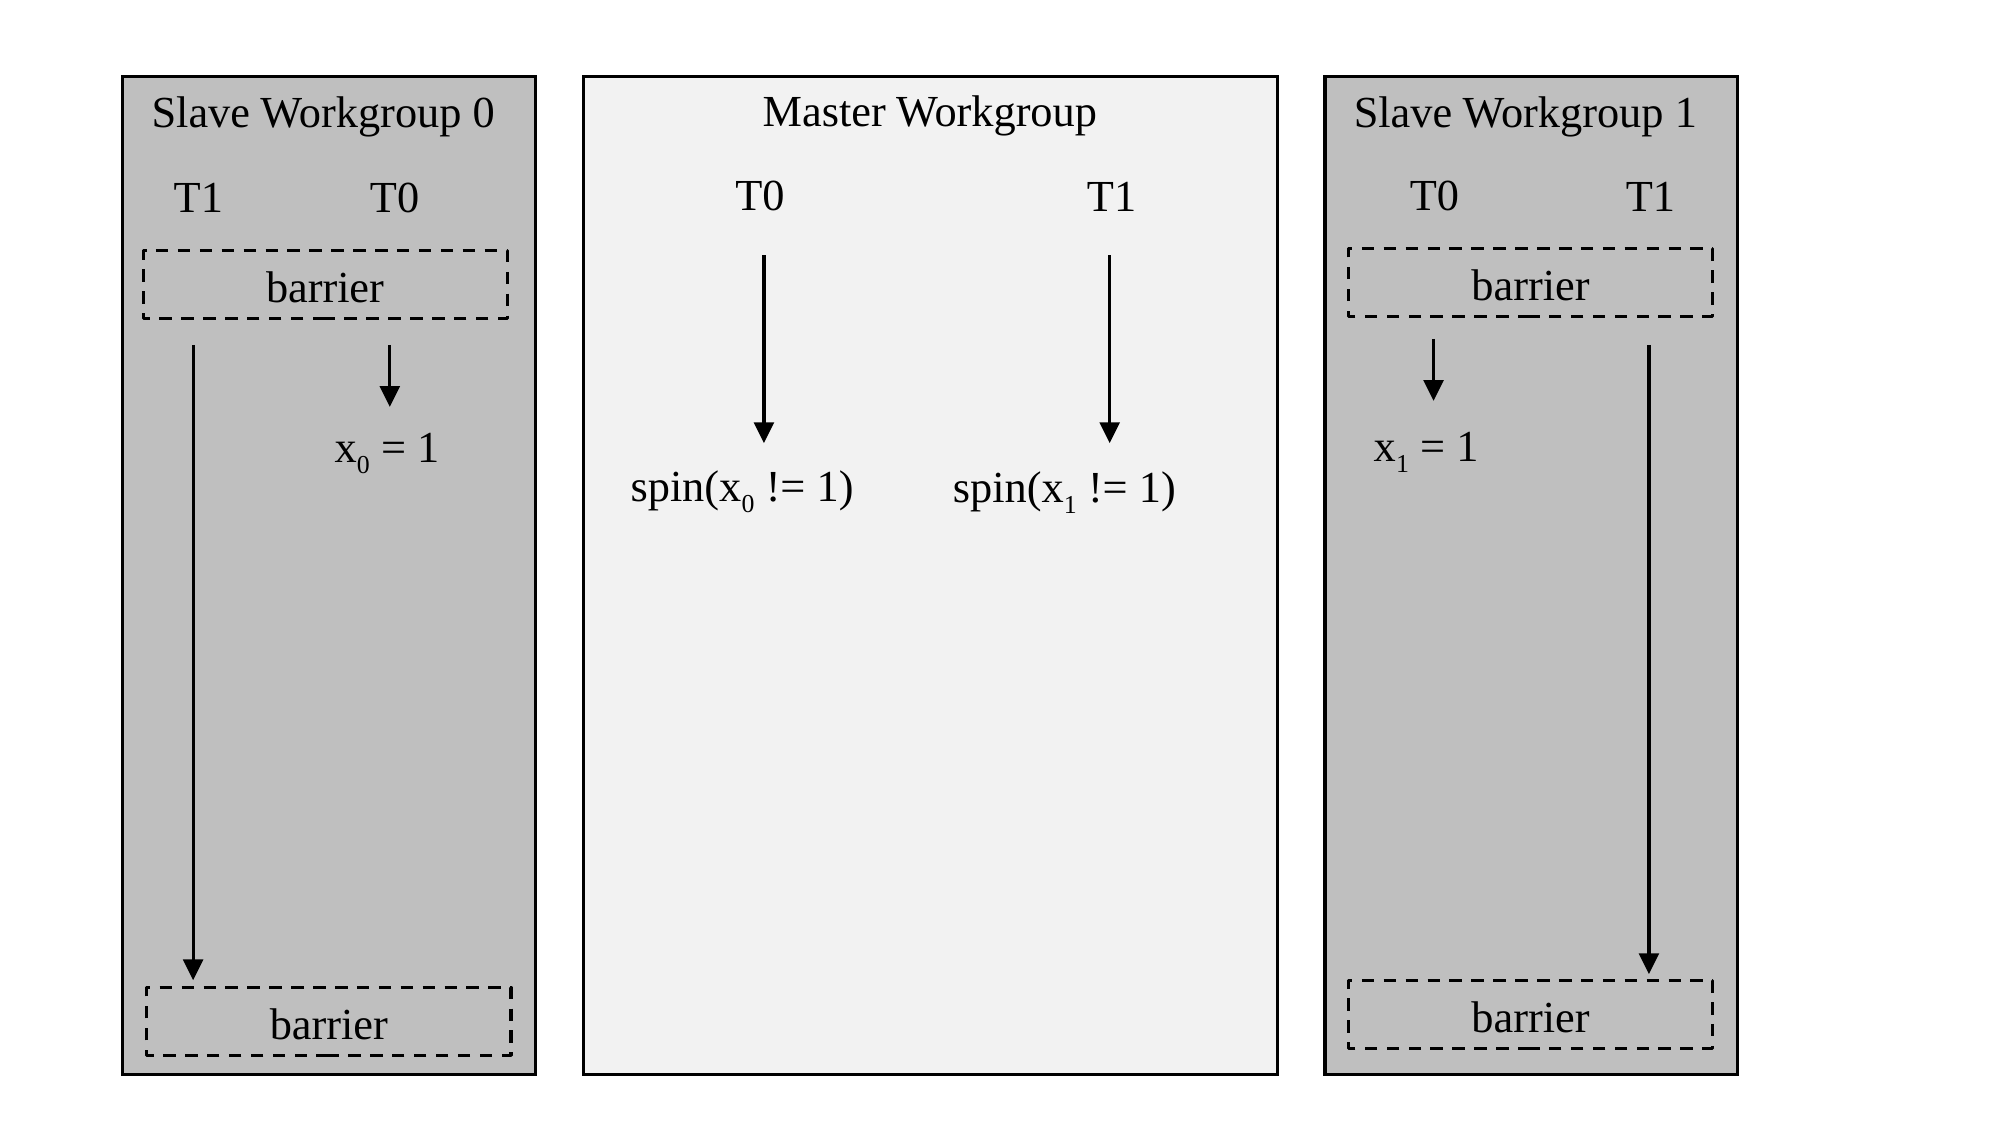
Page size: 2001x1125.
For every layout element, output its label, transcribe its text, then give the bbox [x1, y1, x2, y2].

text_box [1324, 75, 1739, 1076]
text_box T1 [1611, 159, 1691, 228]
text_box [582, 75, 1278, 1076]
text_box barrier [1348, 980, 1713, 1049]
text_box T1 [158, 161, 239, 230]
text_box T0 [720, 158, 800, 227]
text_box Master Workgroup [583, 75, 1278, 144]
text_box T0 [355, 161, 435, 230]
text_box [122, 145, 536, 1076]
text_box x1 = 1 [1359, 409, 1632, 486]
text_box spin(x0 != 1) [615, 449, 943, 525]
text_box barrier [143, 250, 508, 319]
text_box T0 [1395, 158, 1475, 227]
text_box Slave Workgroup 0 [122, 76, 536, 145]
text_box Slave Workgroup 1 [1324, 76, 1738, 145]
text_box x0 = 1 [229, 410, 502, 486]
text_box spin(x1 != 1) [938, 450, 1205, 526]
text_box barrier [146, 987, 512, 1056]
text_box T1 [1072, 159, 1152, 228]
text_box barrier [1348, 248, 1713, 317]
